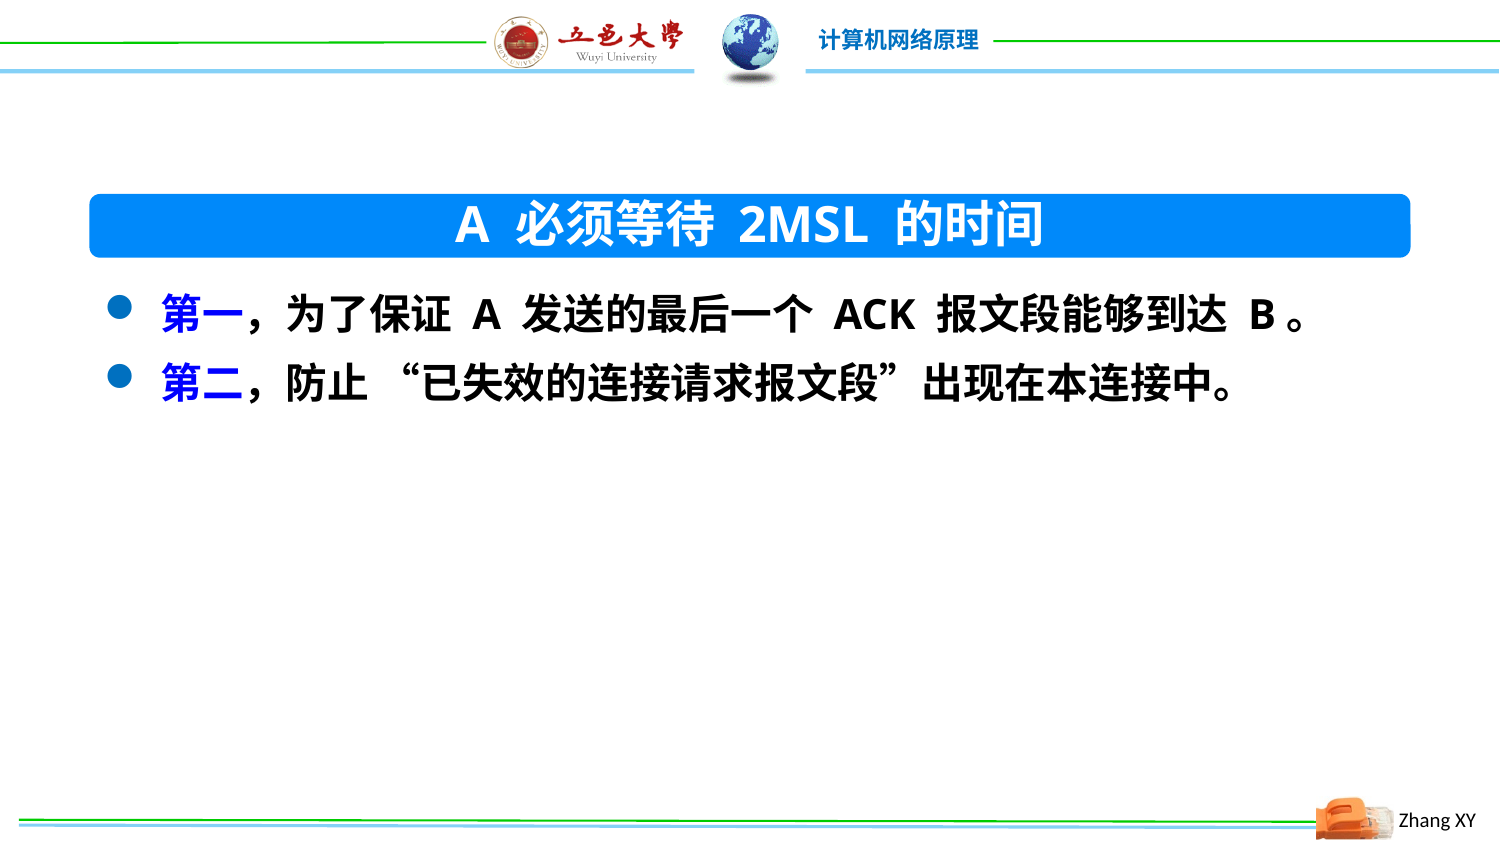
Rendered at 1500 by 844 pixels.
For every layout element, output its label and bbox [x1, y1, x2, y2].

picture [494, 15, 697, 69]
picture [720, 12, 780, 88]
text_box [89, 185, 1411, 414]
picture [1316, 796, 1394, 840]
